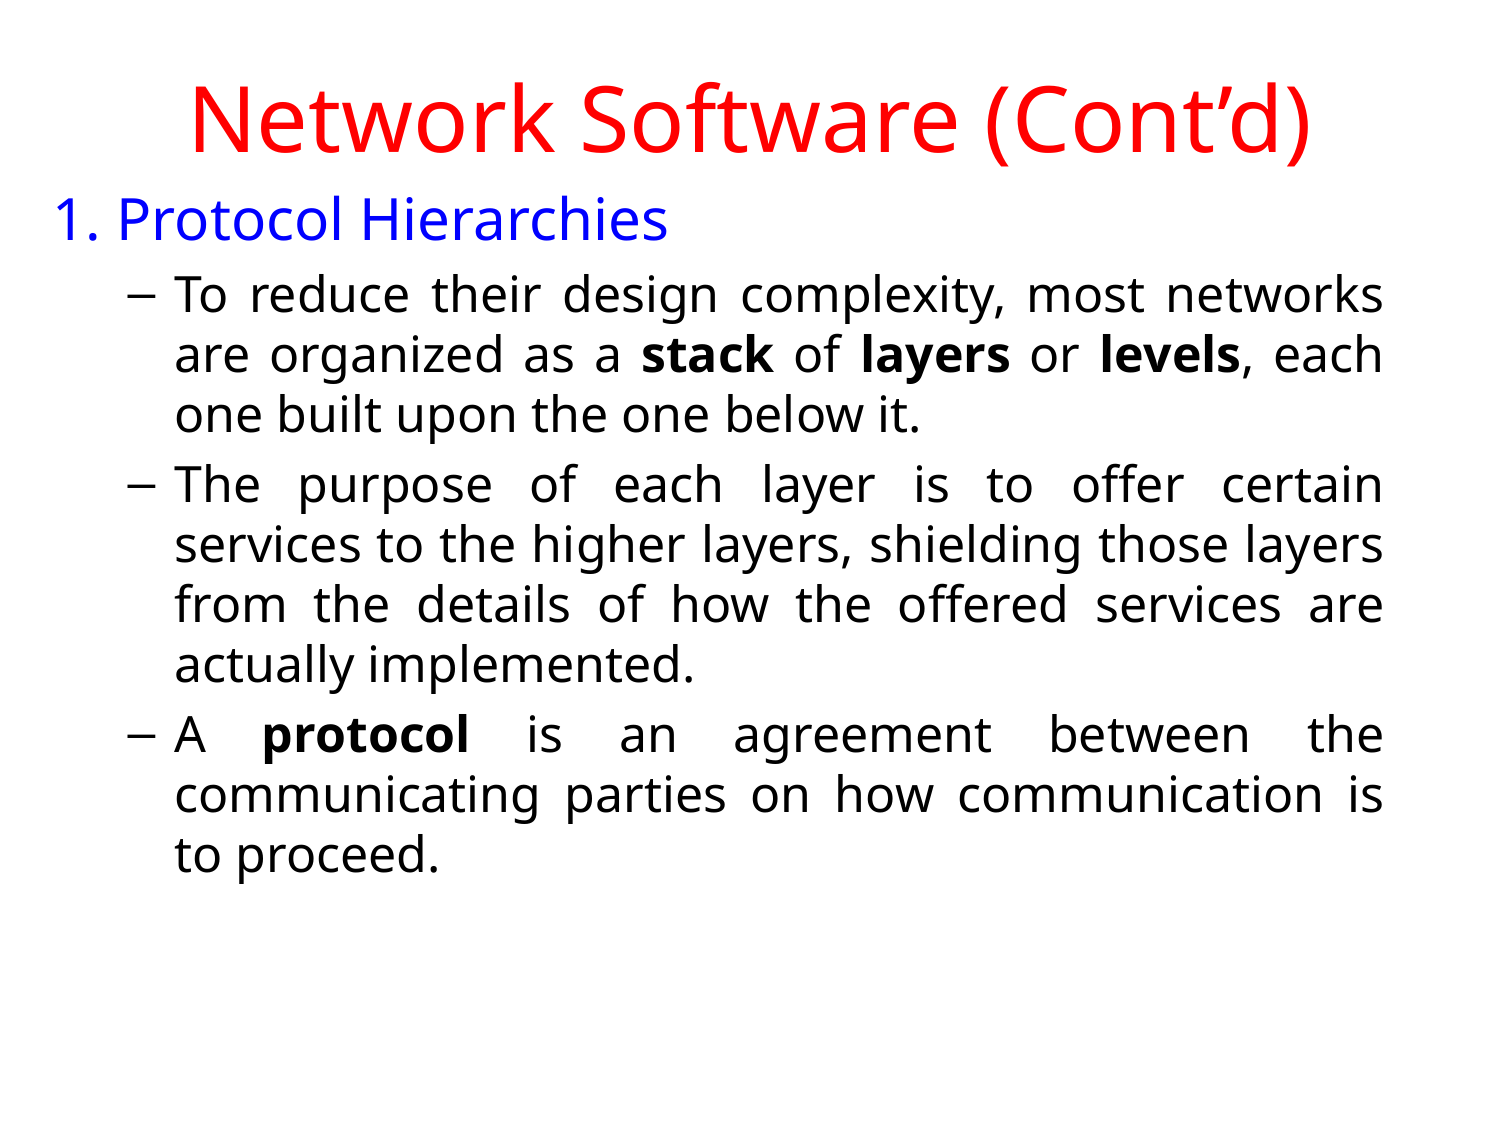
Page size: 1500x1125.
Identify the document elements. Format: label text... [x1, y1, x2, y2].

title Network Software (Cont’d) [74, 44, 1426, 188]
list 1. Protocol Hierarchies To reduce their design complexity, most networks are organized as a stack of layers or levels, each one built upon the one below it. The purpose of each layer is to offer certain services to the higher layers, shielding those layers from the details of how the offered services are actually implemented. A protocol is an agreement between the communicating parties on how communication is to proceed. [37, 174, 1401, 1088]
